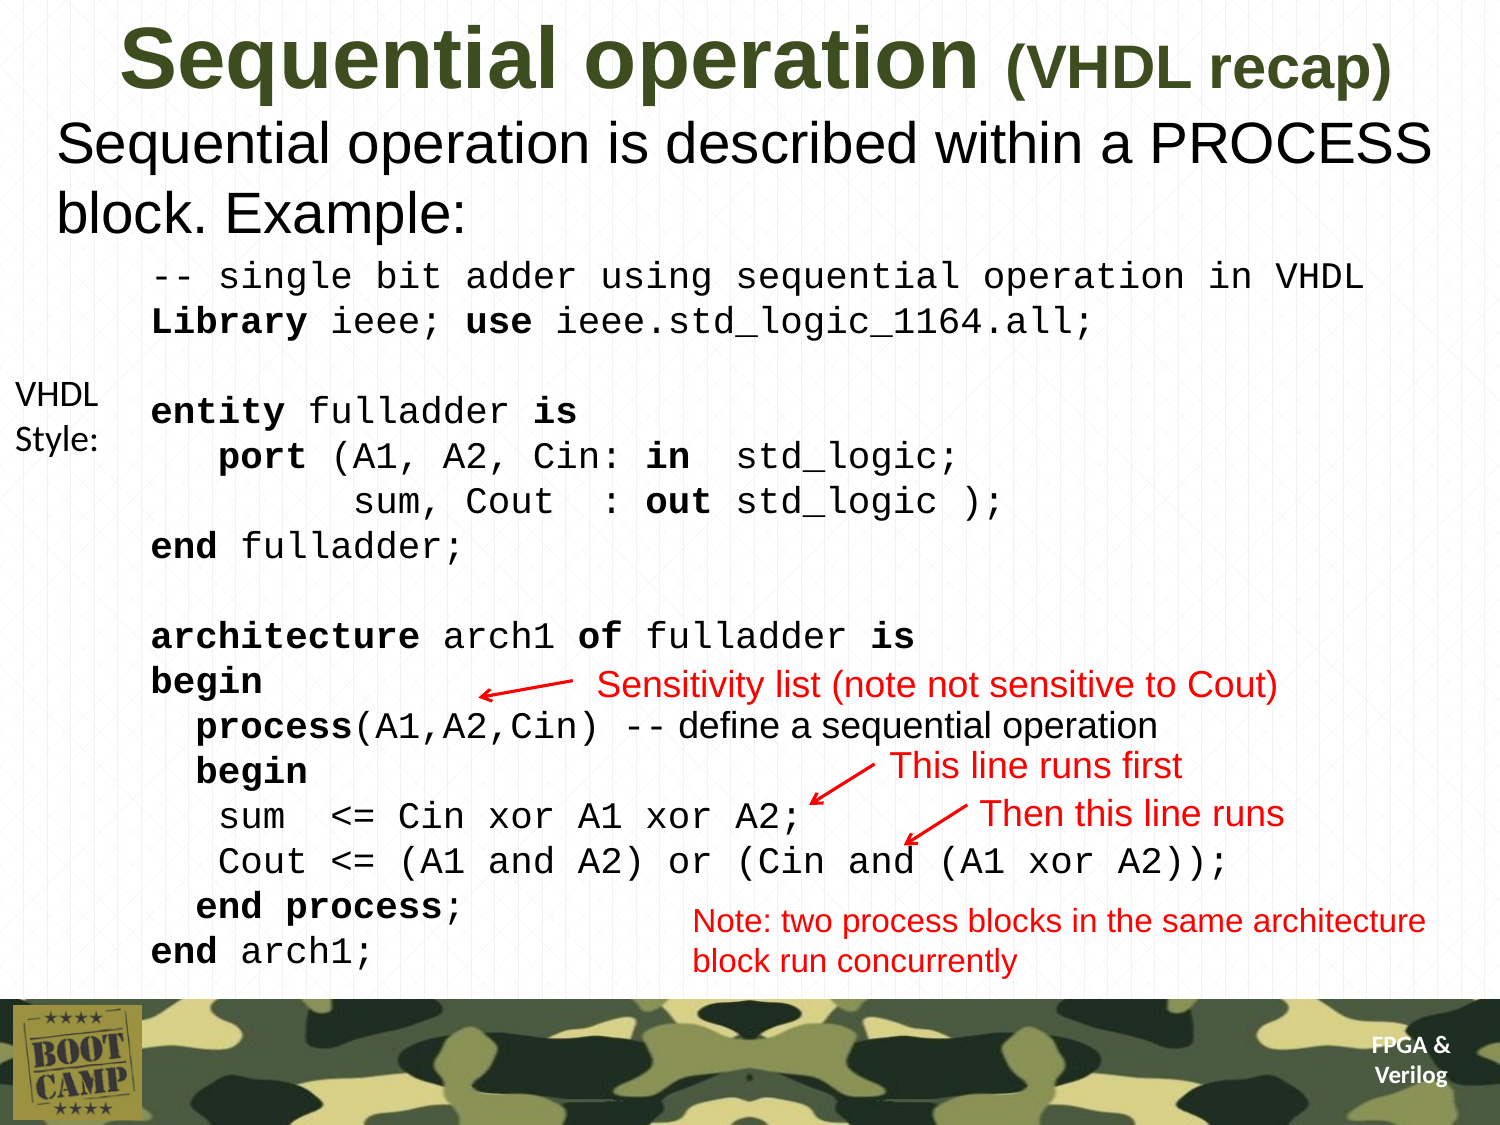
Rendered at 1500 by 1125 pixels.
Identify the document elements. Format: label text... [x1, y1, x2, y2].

text_box Sequential operation is described within a PROCESS block. Example: [41, 97, 1471, 252]
text_box This line runs first [874, 734, 1198, 794]
text_box VHDL Style: [0, 361, 115, 467]
text_box Then this line runs [964, 781, 1301, 842]
text_box -- single bit adder using sequential operation in VHDL Library ieee; use ieee.std_logic_1164.all; entity fulladder is port (A1, A2, Cin: in std_logic; sum, Cout : out std_logic ); end fulladder; architecture arch1 of fulladder is begin process(A1,A2,Cin) -- define a sequential operation begin sum <= Cin xor A1 xor A2; Cout <= (A1 and A2) or (Cin and (A1 xor A2)); end process; end arch1; [135, 252, 1412, 979]
text_box Sensitivity list (note not sensitive to Cout) [581, 653, 1294, 713]
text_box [903, 804, 968, 846]
title Sequential operation (VHDL recap) [80, 0, 1431, 97]
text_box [808, 764, 873, 806]
text_box Note: two process blocks in the same architecture block run concurrently [677, 892, 1443, 987]
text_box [477, 680, 573, 698]
picture [0, 999, 1500, 1125]
